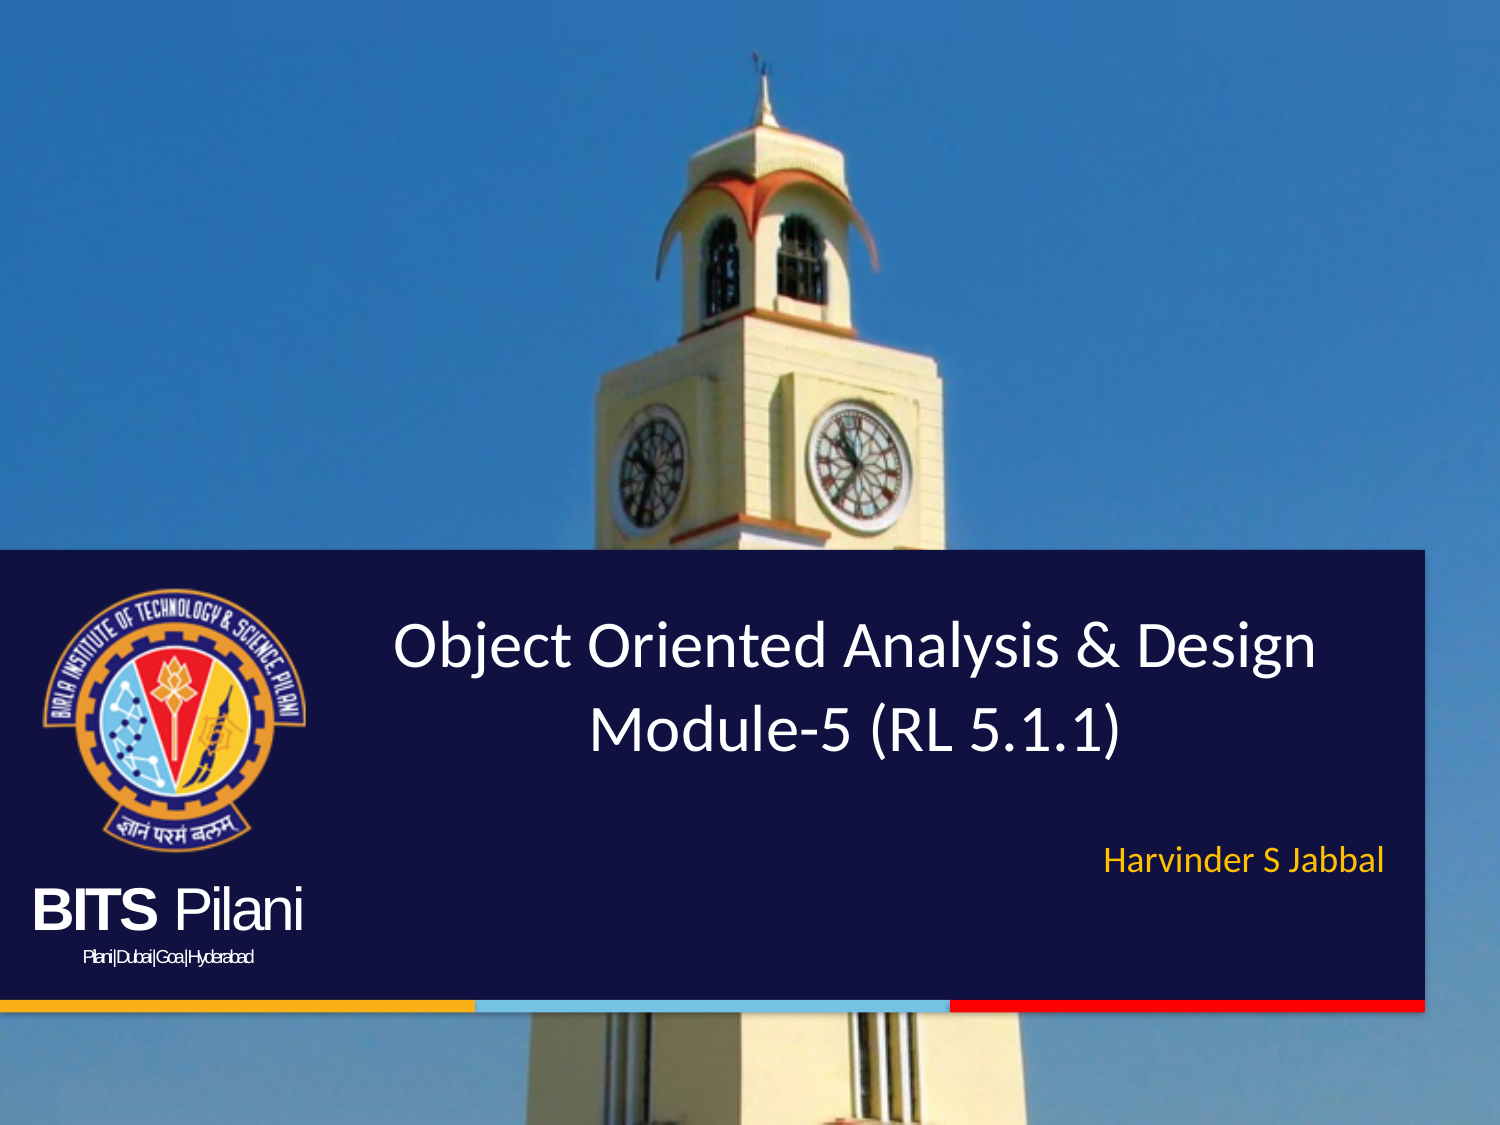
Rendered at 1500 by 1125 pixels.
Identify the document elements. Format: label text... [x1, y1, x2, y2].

picture [0, 0, 1500, 1125]
list Harvinder S Jabbal [412, 825, 1400, 1000]
title Object Oriented Analysis & Design Module-5 (RL 5.1.1) [300, 549, 1413, 813]
